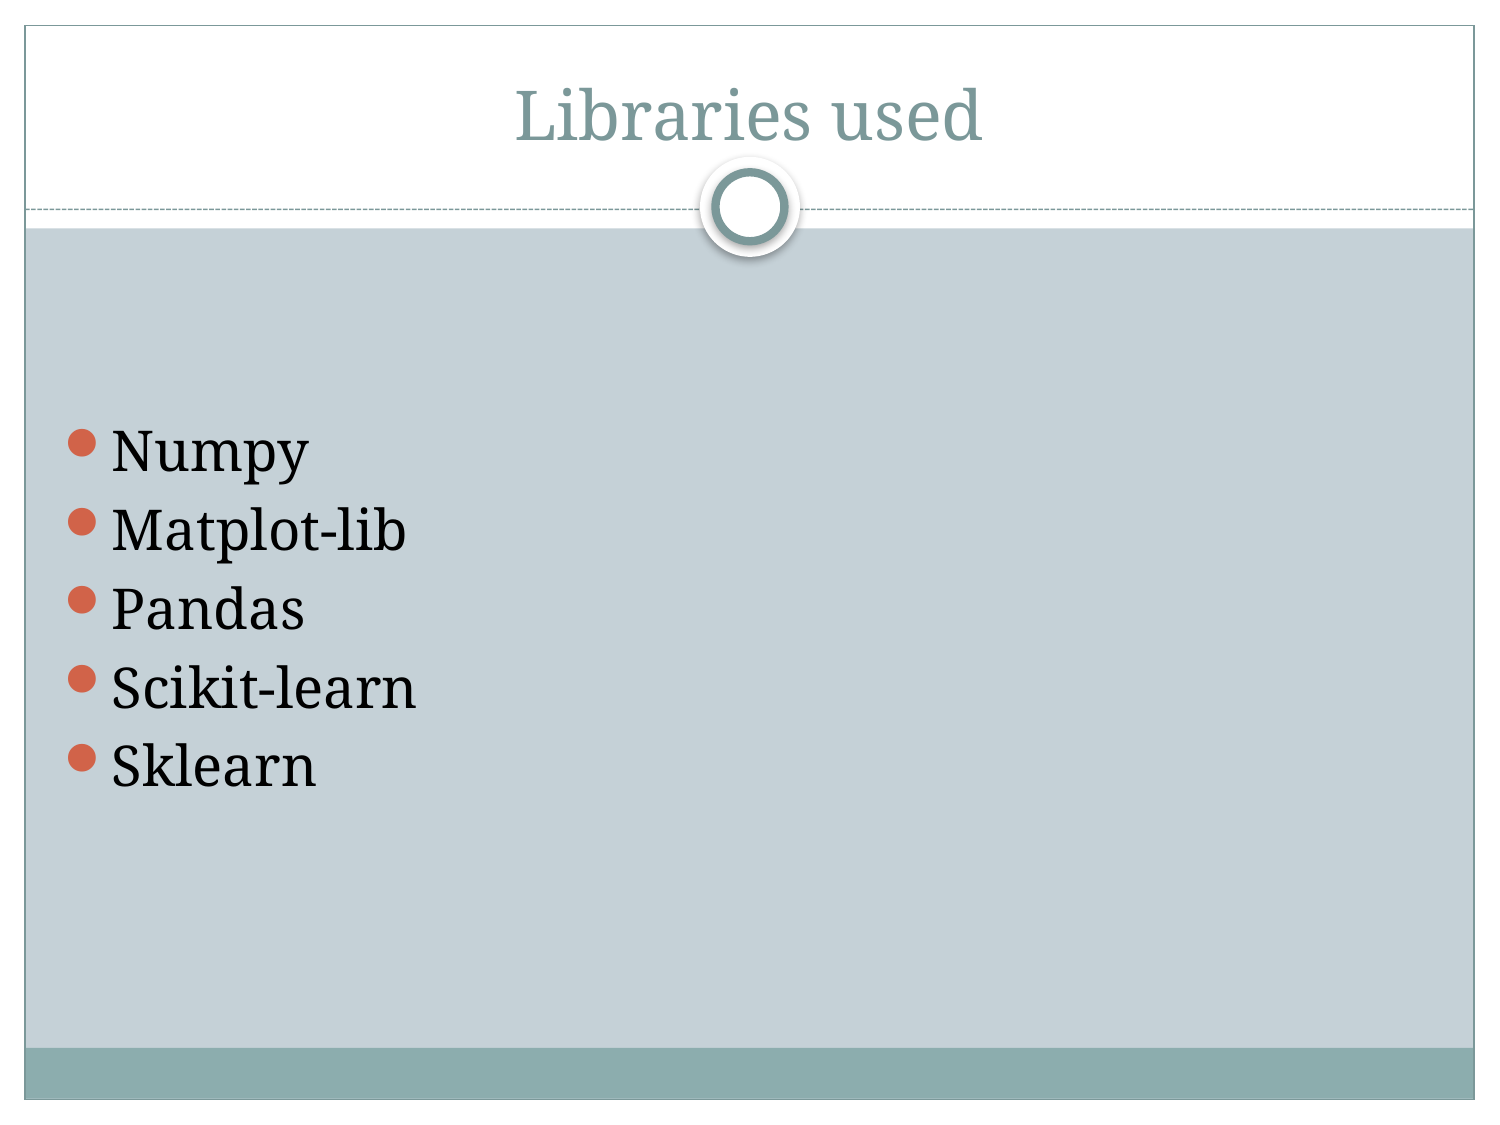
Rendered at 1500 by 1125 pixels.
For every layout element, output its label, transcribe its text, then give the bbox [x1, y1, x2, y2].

list Numpy Matplot-lib Pandas Scikit-learn Sklearn [49, 250, 1445, 1001]
title Libraries used [49, 37, 1450, 162]
